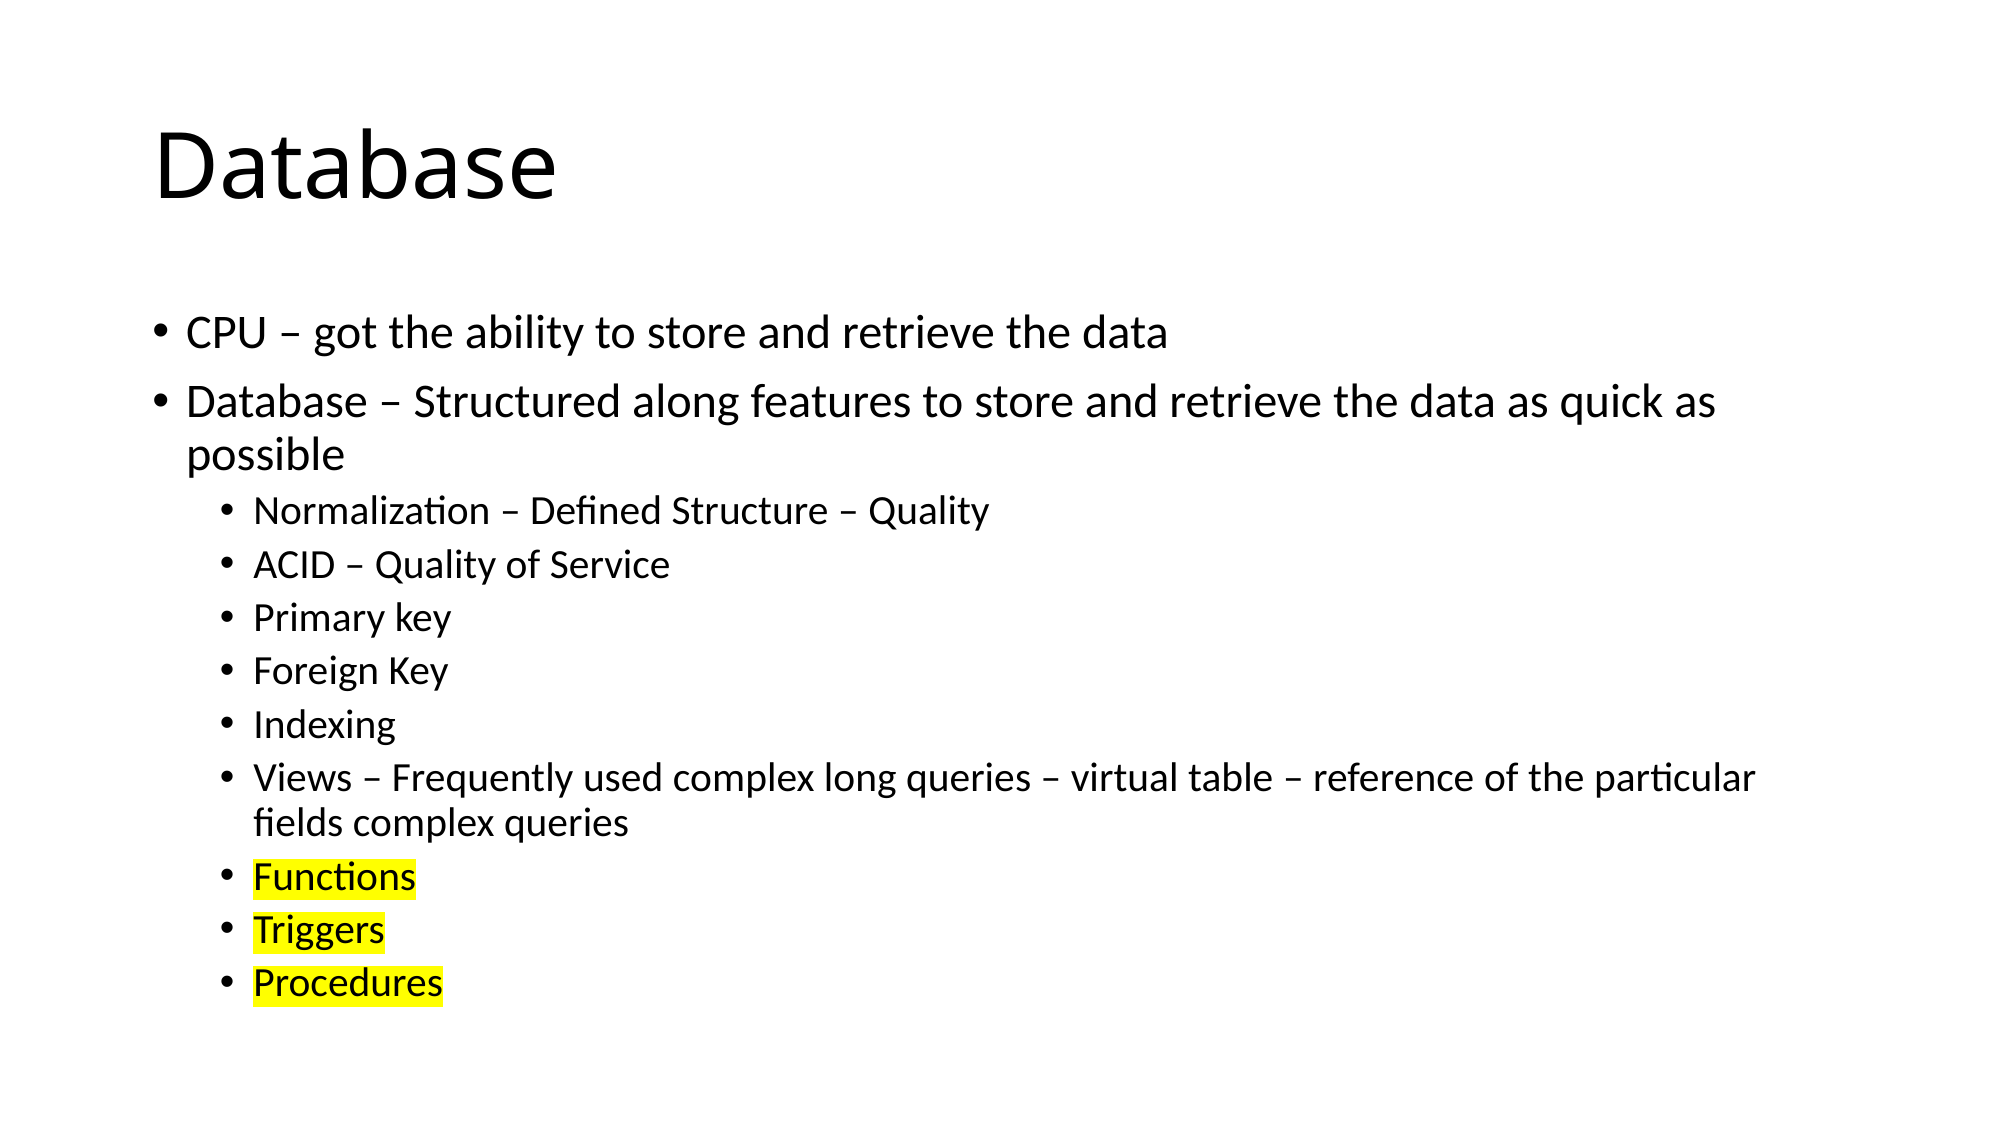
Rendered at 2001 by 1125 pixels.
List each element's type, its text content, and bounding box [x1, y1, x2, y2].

title Database [137, 59, 1863, 278]
list CPU – got the ability to store and retrieve the data Database – Structured along features to store and retrieve the data as quick as possible Normalization – Defined Structure – Quality ACID – Quality of Service Primary key Foreign Key Indexing Views – Frequently used complex long queries – virtual table – reference of the particular fields complex queries Functions Triggers Procedures [137, 299, 1863, 1014]
